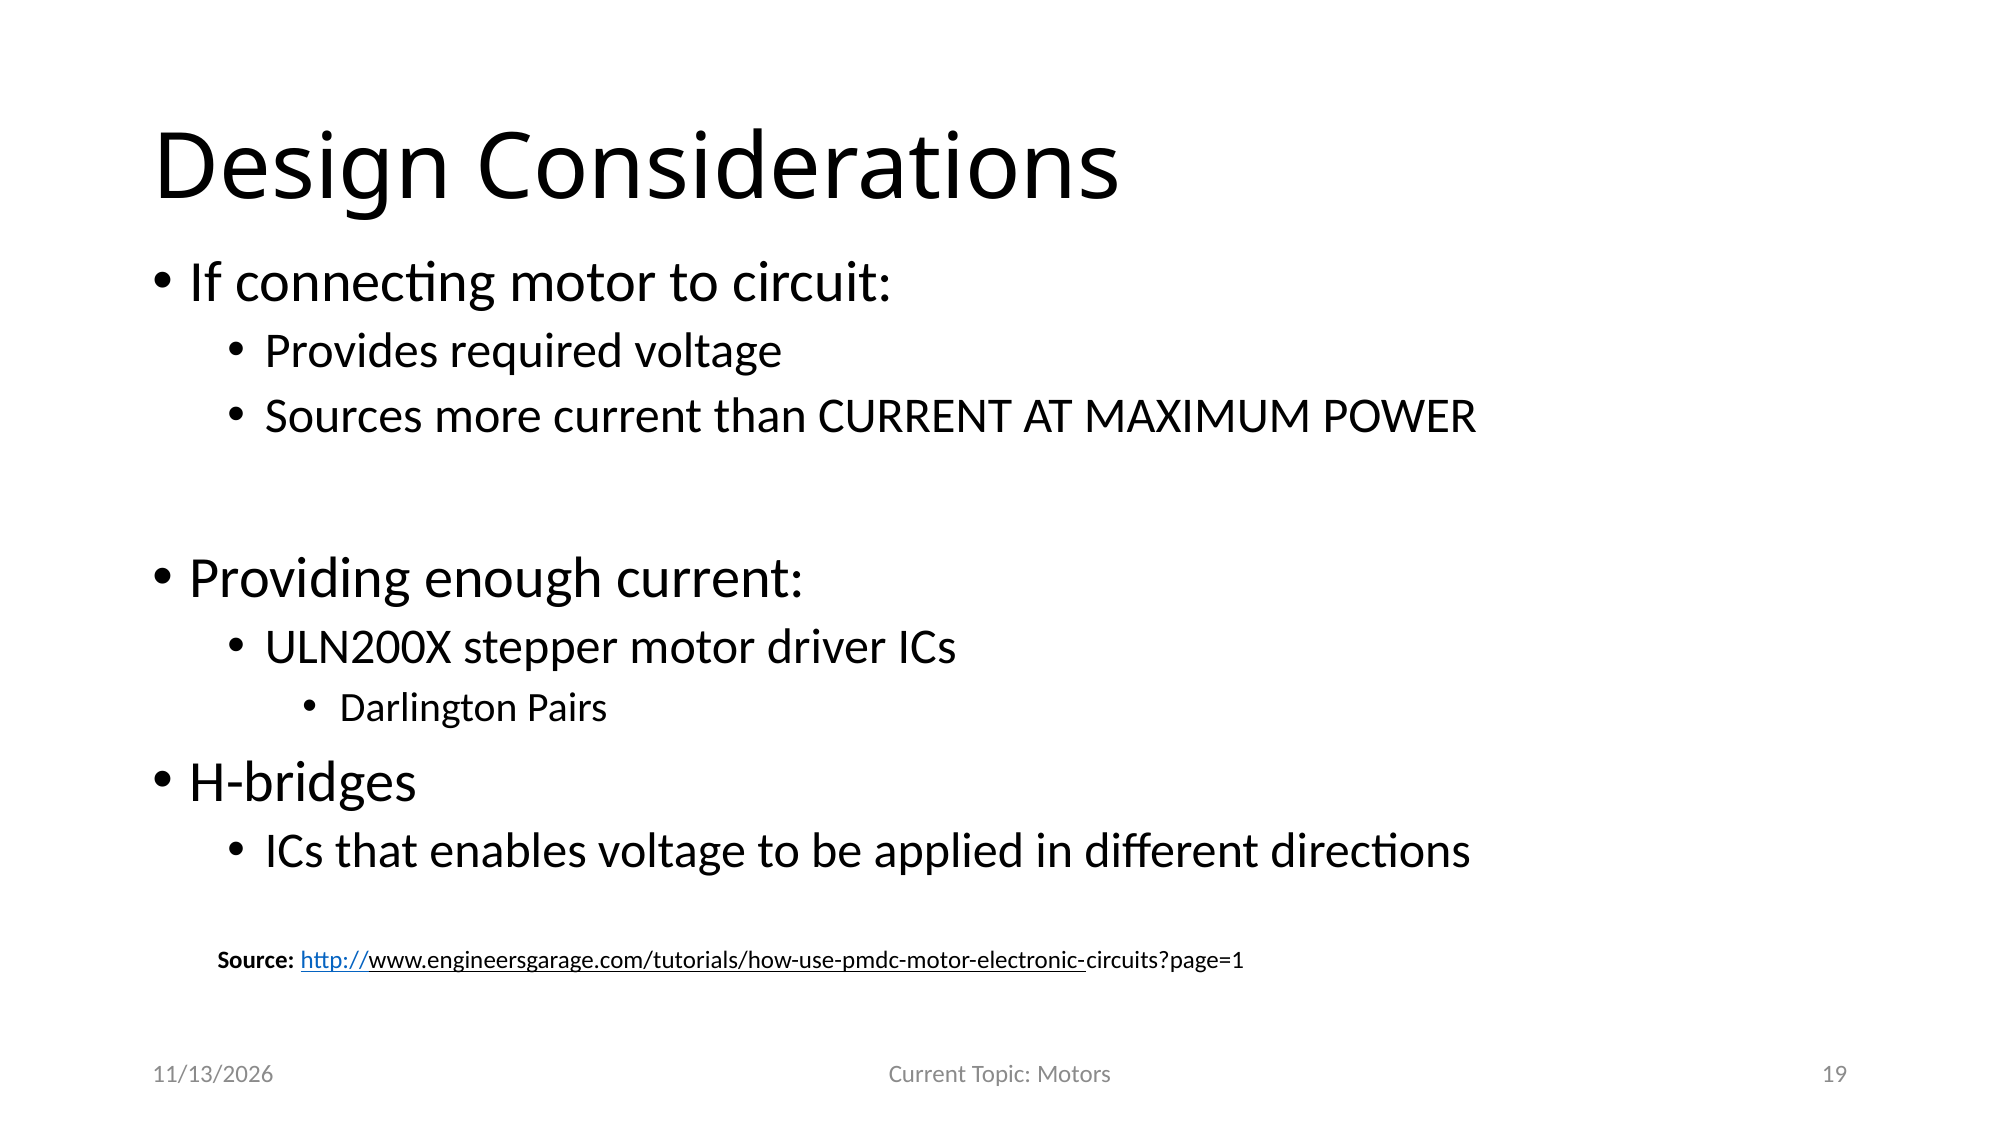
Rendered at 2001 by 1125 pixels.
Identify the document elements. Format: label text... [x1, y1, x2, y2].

title Design Considerations [137, 59, 1863, 243]
footer Current Topic: Motors [662, 1042, 1338, 1103]
text_box Source: http://www.engineersgarage.com/tutorials/how-use-pmdc-motor-electronic-circuits?page=1 [202, 936, 1260, 1027]
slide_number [137, 1042, 588, 1103]
slide_number 19 [1412, 1042, 1863, 1103]
list If connecting motor to circuit: Provides required voltage Sources more current than CURRENT AT MAXIMUM POWER Providing enough current: ULN200X stepper motor driver ICs Darlington Pairs H-bridges ICs that enables voltage to be applied in different directions [137, 243, 1863, 932]
